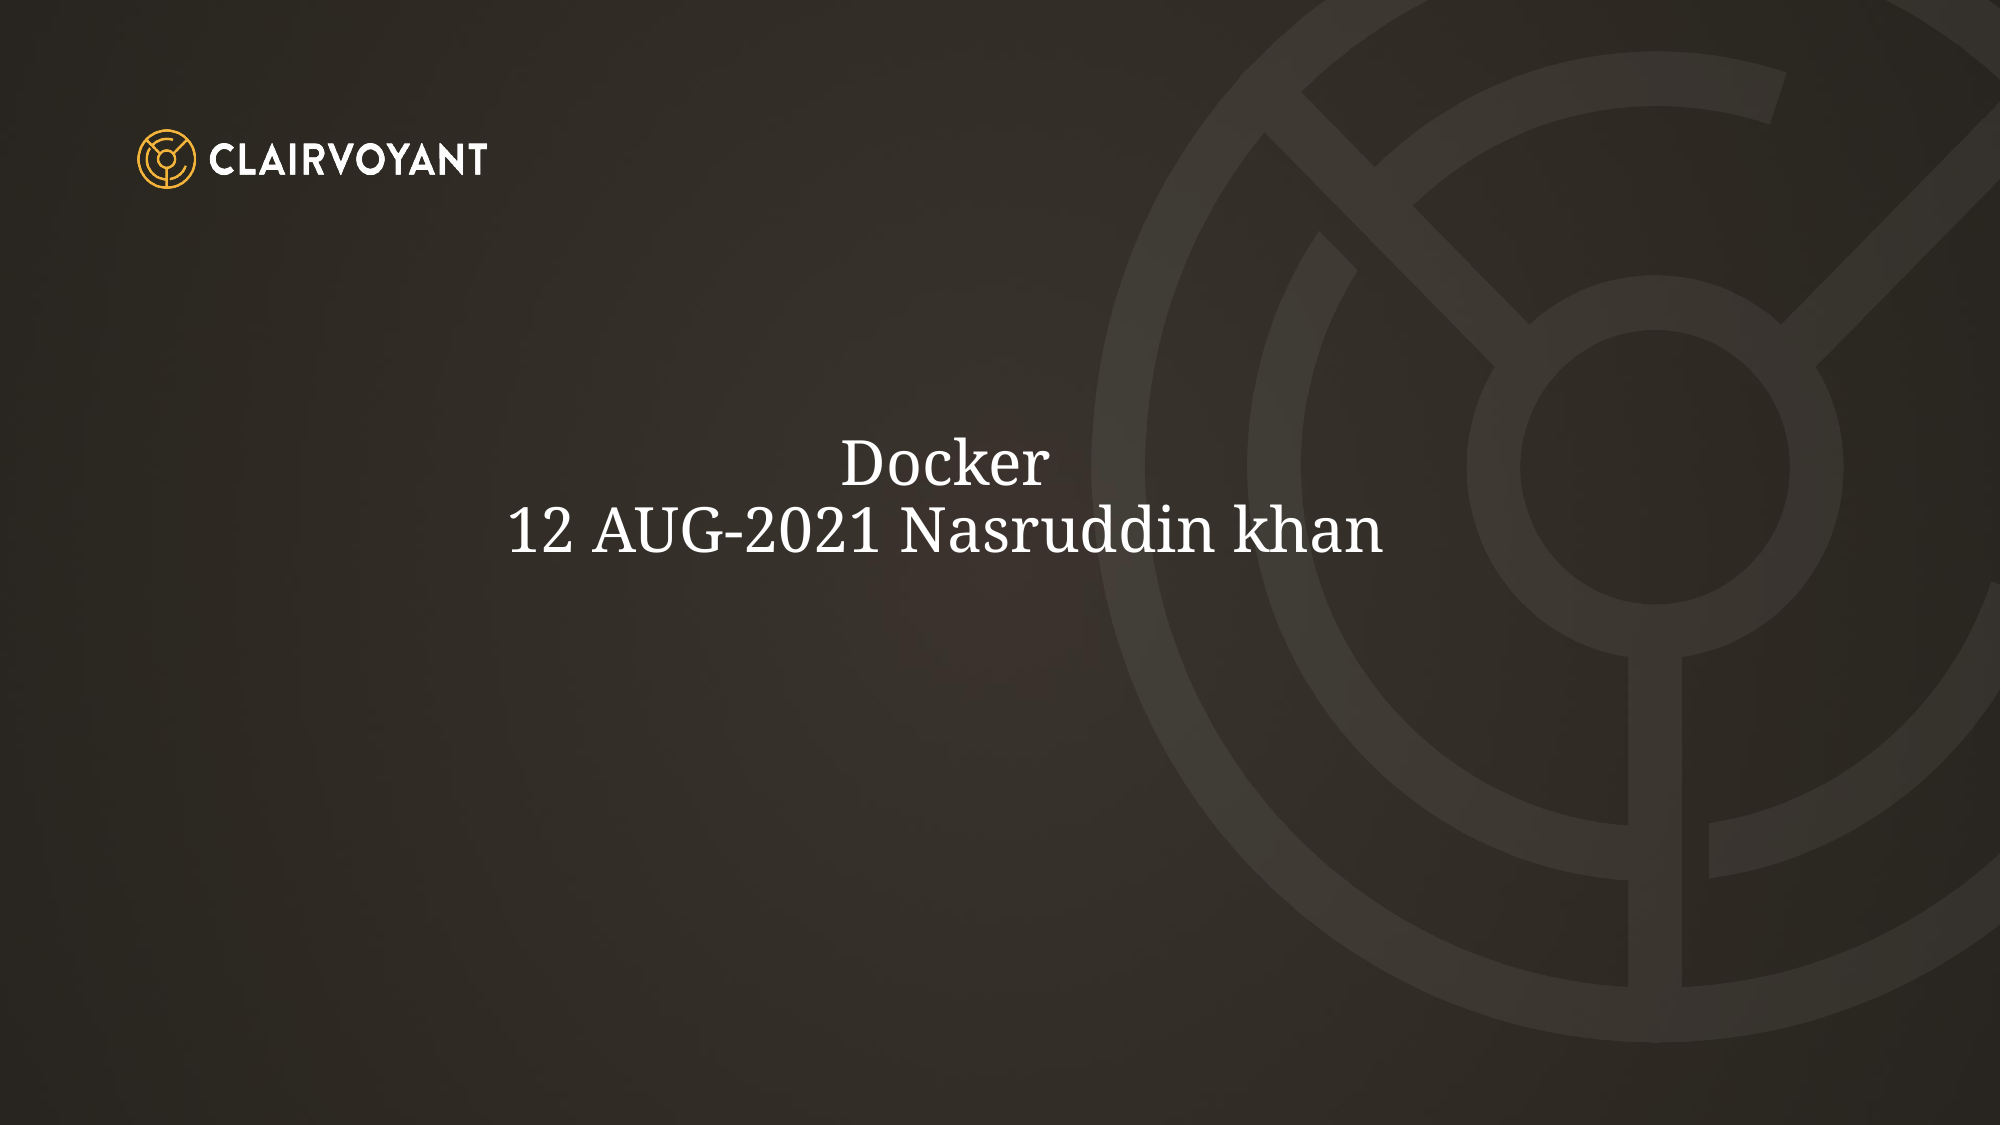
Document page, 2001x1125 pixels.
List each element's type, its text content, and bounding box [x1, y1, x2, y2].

picture [0, 0, 2000, 1125]
list Docker 12 AUG-2021 Nasruddin khan [154, 423, 1738, 647]
